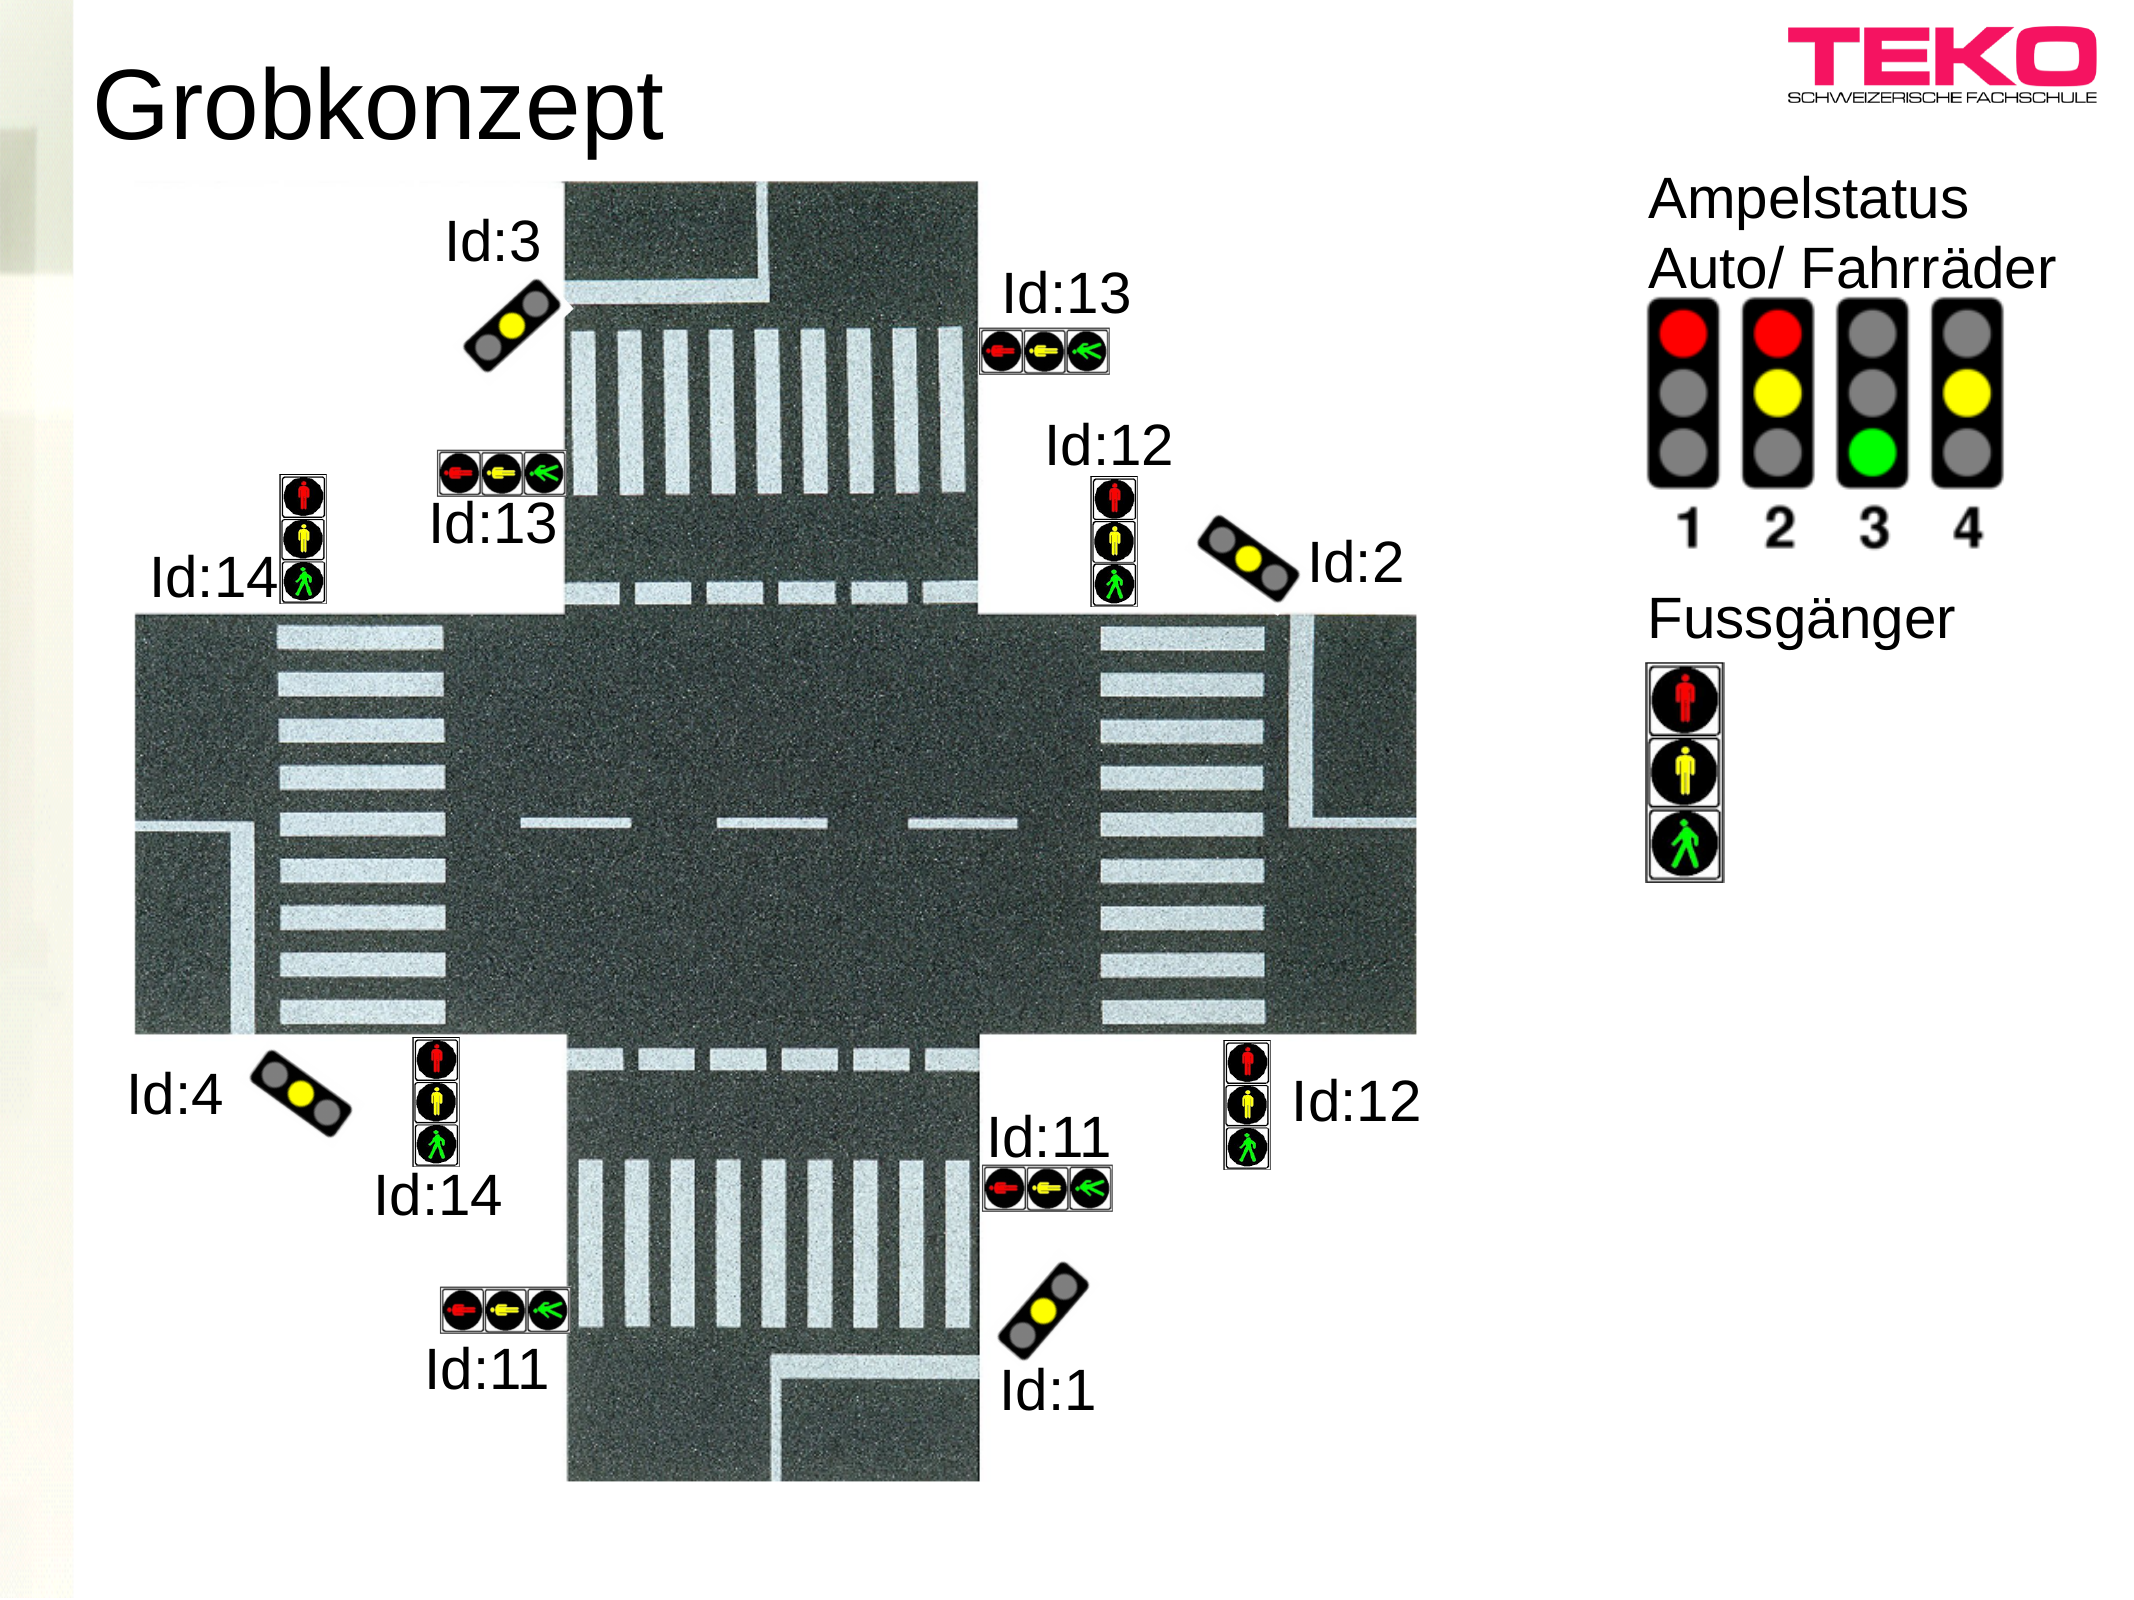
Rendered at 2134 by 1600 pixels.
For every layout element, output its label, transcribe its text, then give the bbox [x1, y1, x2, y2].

picture [0, 0, 1473, 1598]
text_box Fussgänger [1633, 582, 1972, 658]
picture [1788, 26, 2097, 103]
text_box Ampelstatus Auto/ Fahrräder [1633, 152, 2073, 308]
picture [1625, 276, 2028, 573]
text_box Grobkonzept [78, 32, 680, 167]
picture [1645, 661, 1726, 883]
